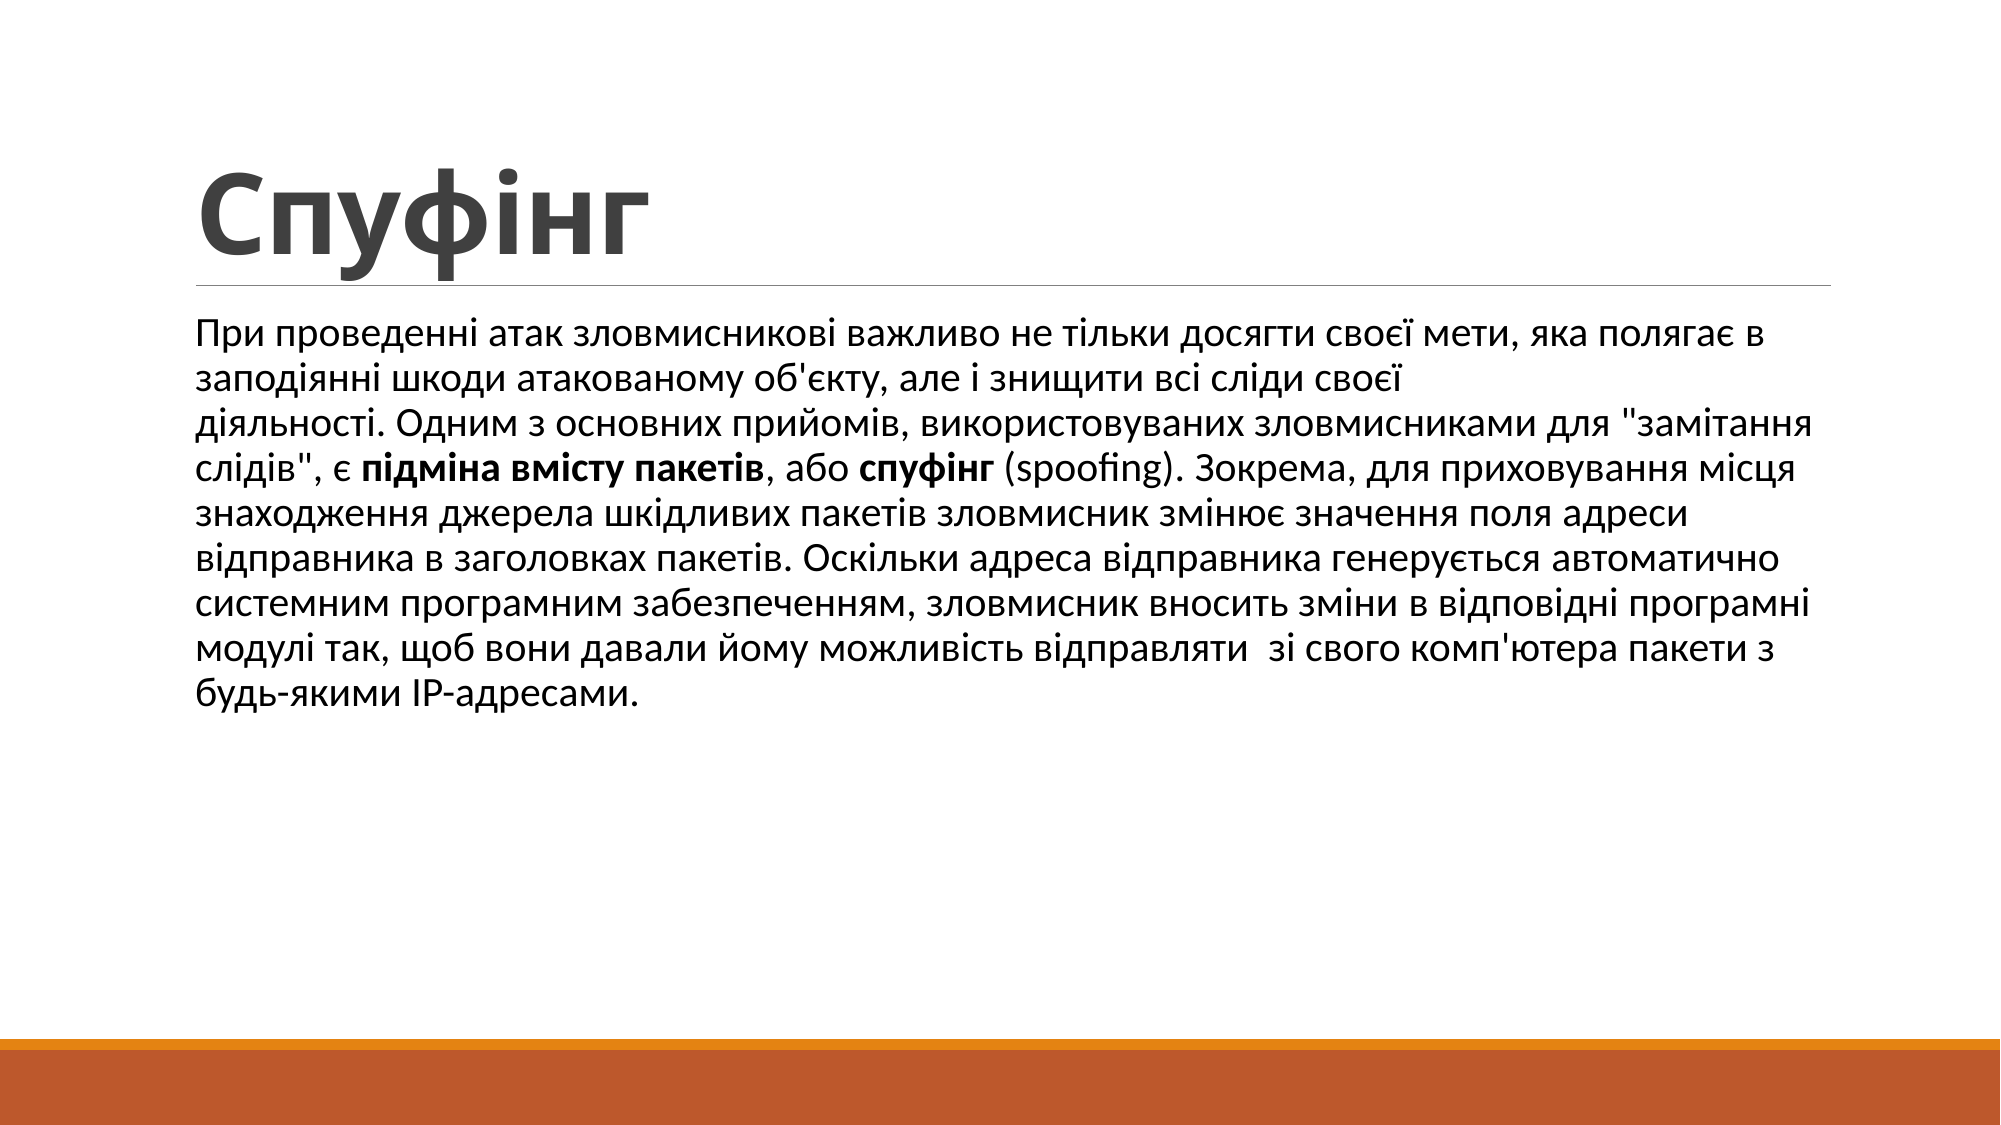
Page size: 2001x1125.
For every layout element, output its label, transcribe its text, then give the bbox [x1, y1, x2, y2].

list При проведенні атак зловмисникові важливо не тільки досягти своєї мети, яка полягає в заподіянні шкоди атакованому об'єкту, але і знищити всі сліди своєї діяльності. Одним з основних прийомів, використовуваних зловмисниками для "замітання слідів", є підміна вмісту пакетів, або спуфінг (spoofing). Зокрема, для приховування місця знаходження джерела шкідливих пакетів зловмисник змінює значення поля адреси відправника в заголовках пакетів. Оскільки адреса відправника генерується автоматично системним програмним забезпеченням, зловмисник вносить зміни в відповідні програмні модулі так, щоб вони давали йому можливість відправляти зі свого комп'ютера пакети з будь-якими IP-адресами. [180, 302, 1830, 963]
title Спуфінг [180, 47, 1830, 285]
